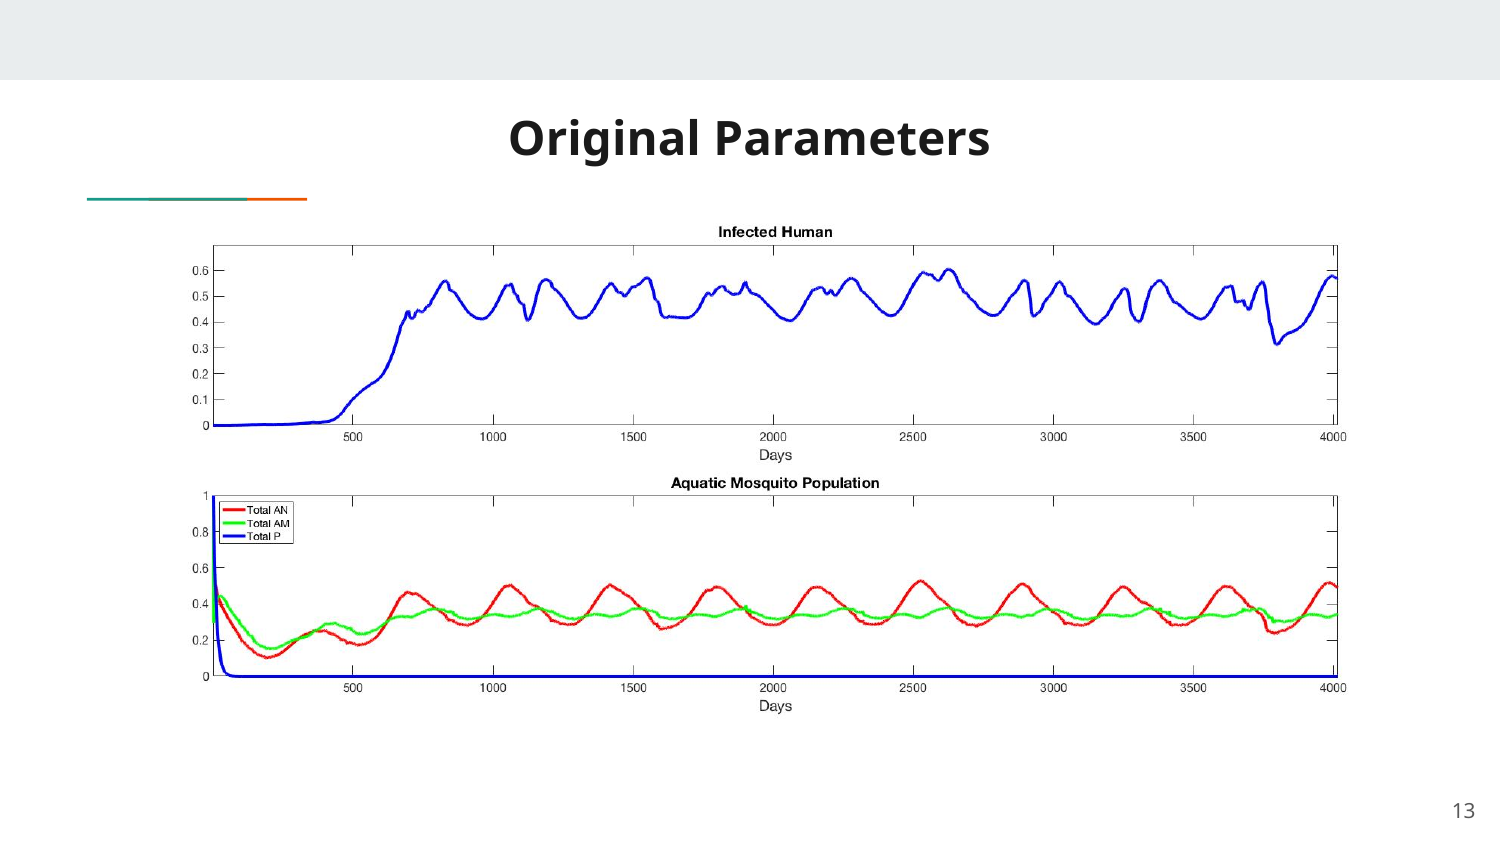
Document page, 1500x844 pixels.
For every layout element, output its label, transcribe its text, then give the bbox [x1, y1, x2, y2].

slide_number ‹#› [1400, 779, 1491, 844]
title Original Parameters [119, 92, 1381, 181]
picture [24, 205, 1476, 735]
